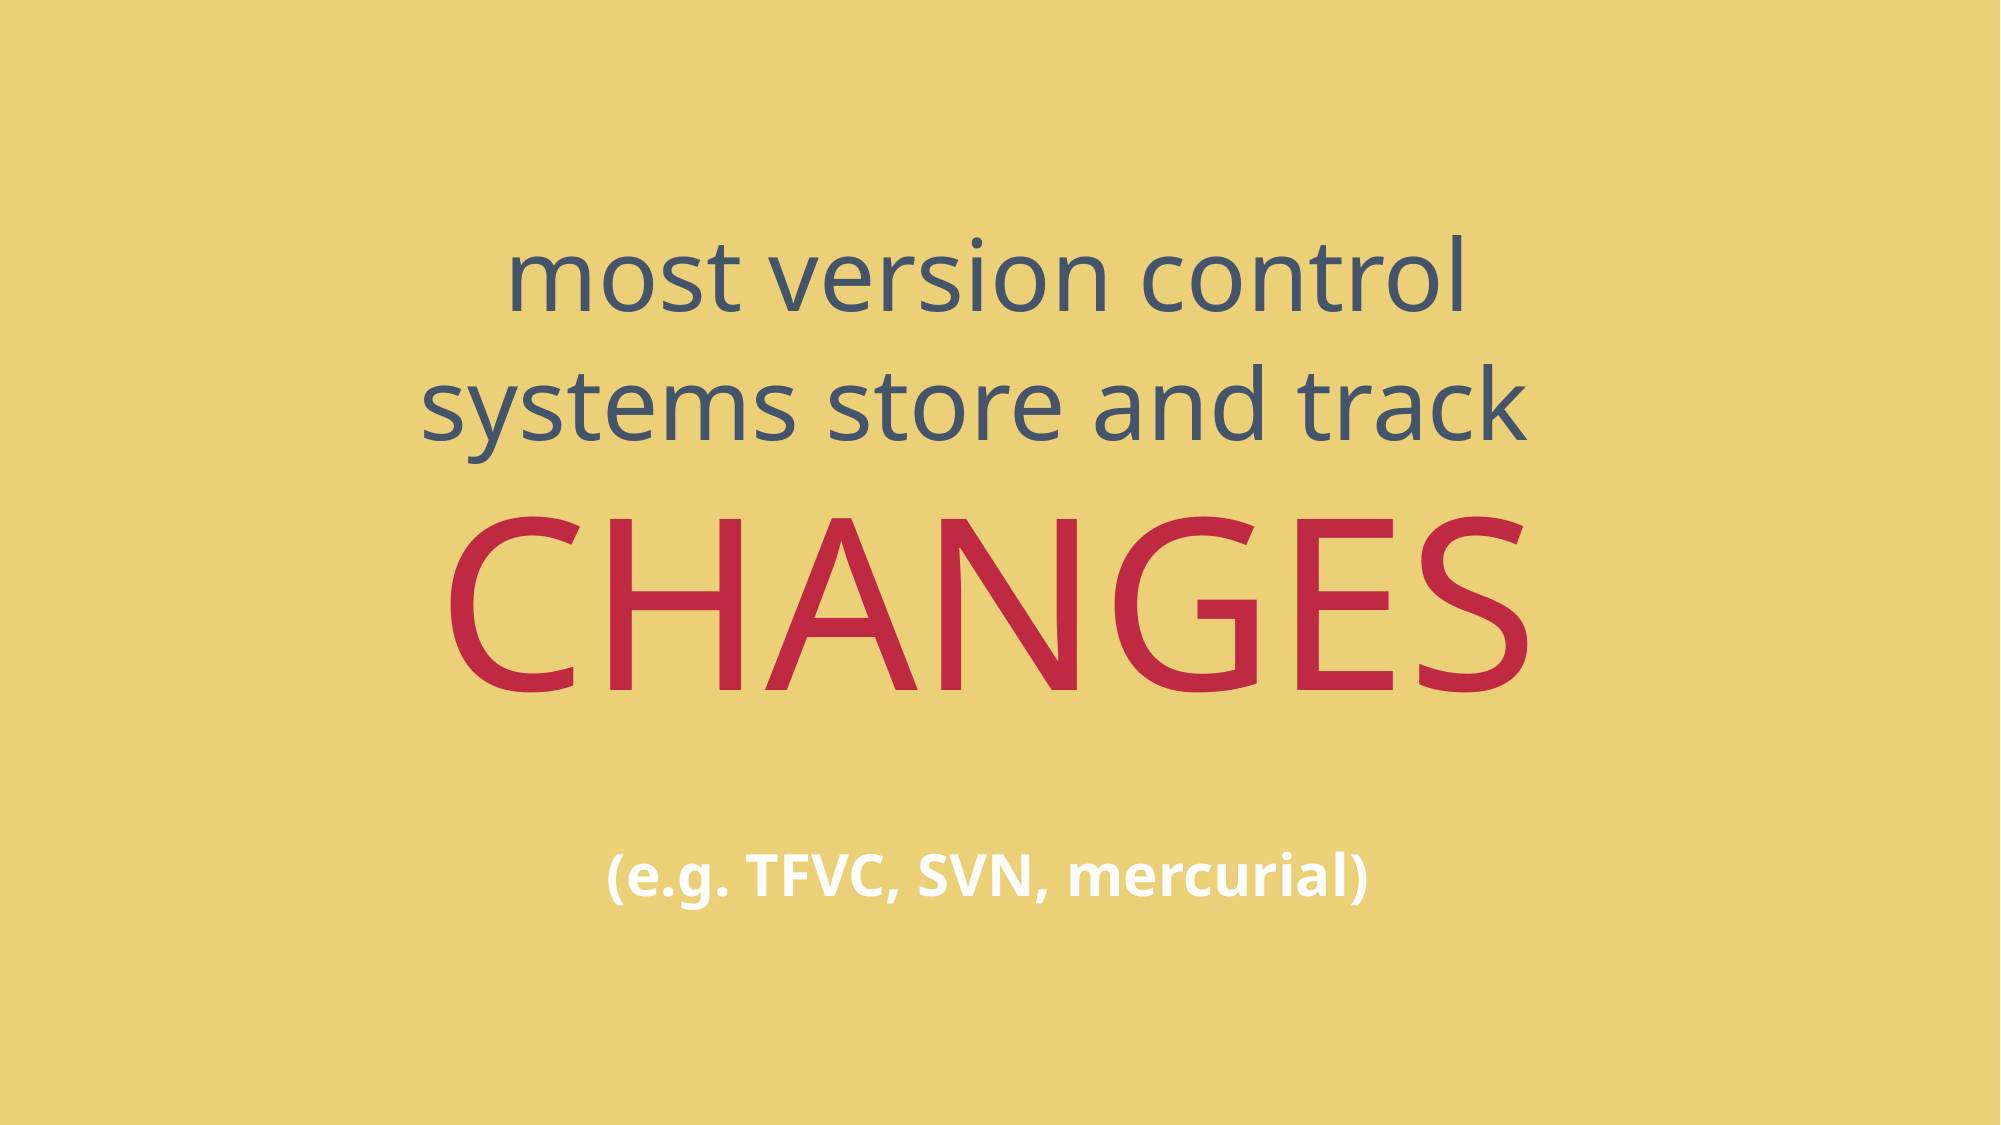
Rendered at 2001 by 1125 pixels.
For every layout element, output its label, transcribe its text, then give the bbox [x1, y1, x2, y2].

list most version control systems store and track CHANGES (e.g. TFVC, SVN, mercurial) [48, 68, 1928, 1067]
